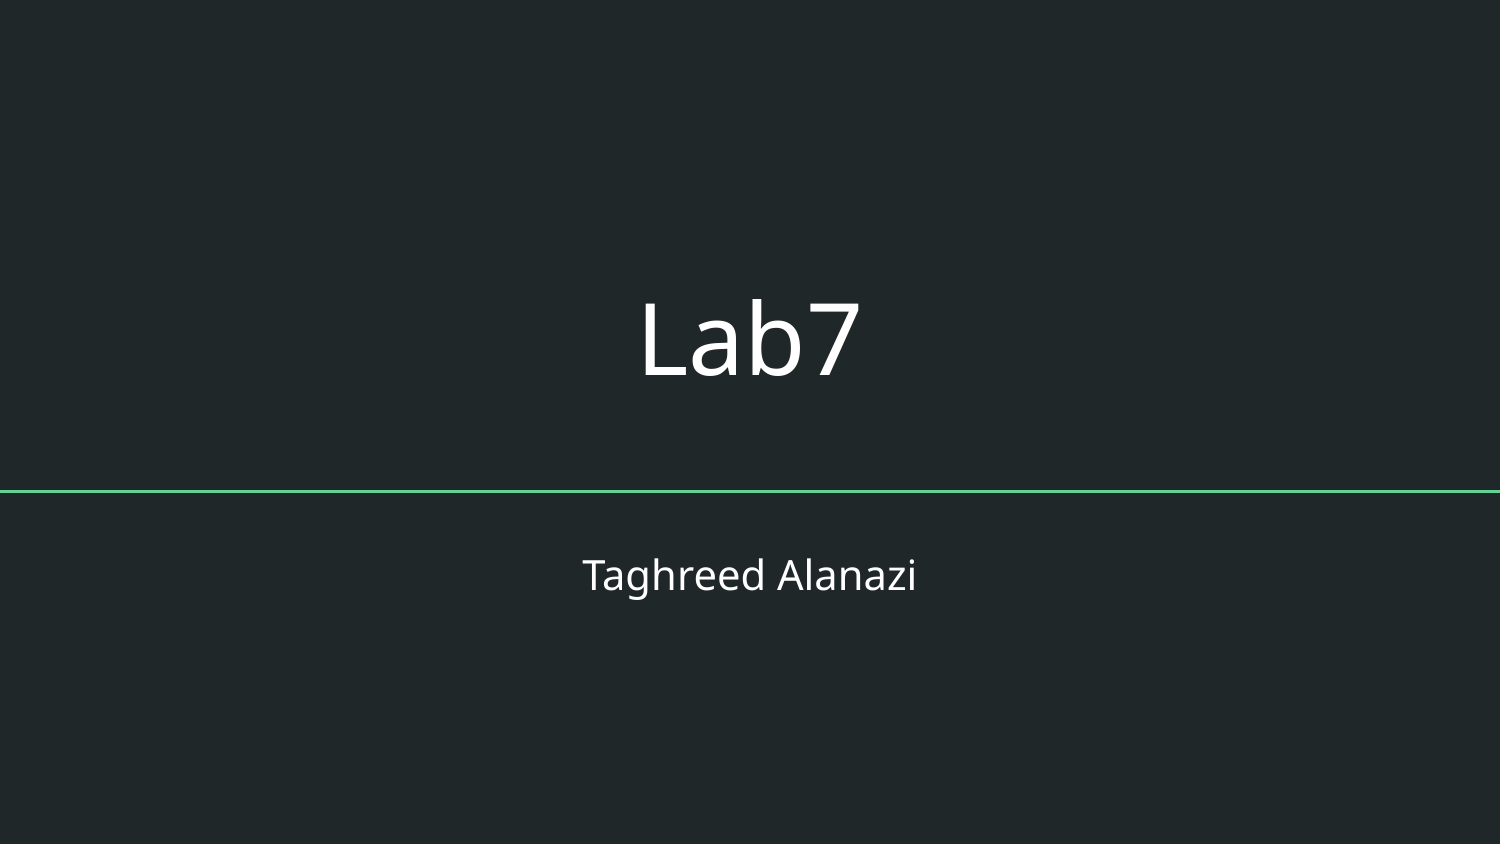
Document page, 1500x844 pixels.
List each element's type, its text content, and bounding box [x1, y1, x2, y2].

title Lab7 [83, 206, 1417, 467]
subtitle Taghreed Alanazi [83, 522, 1417, 626]
